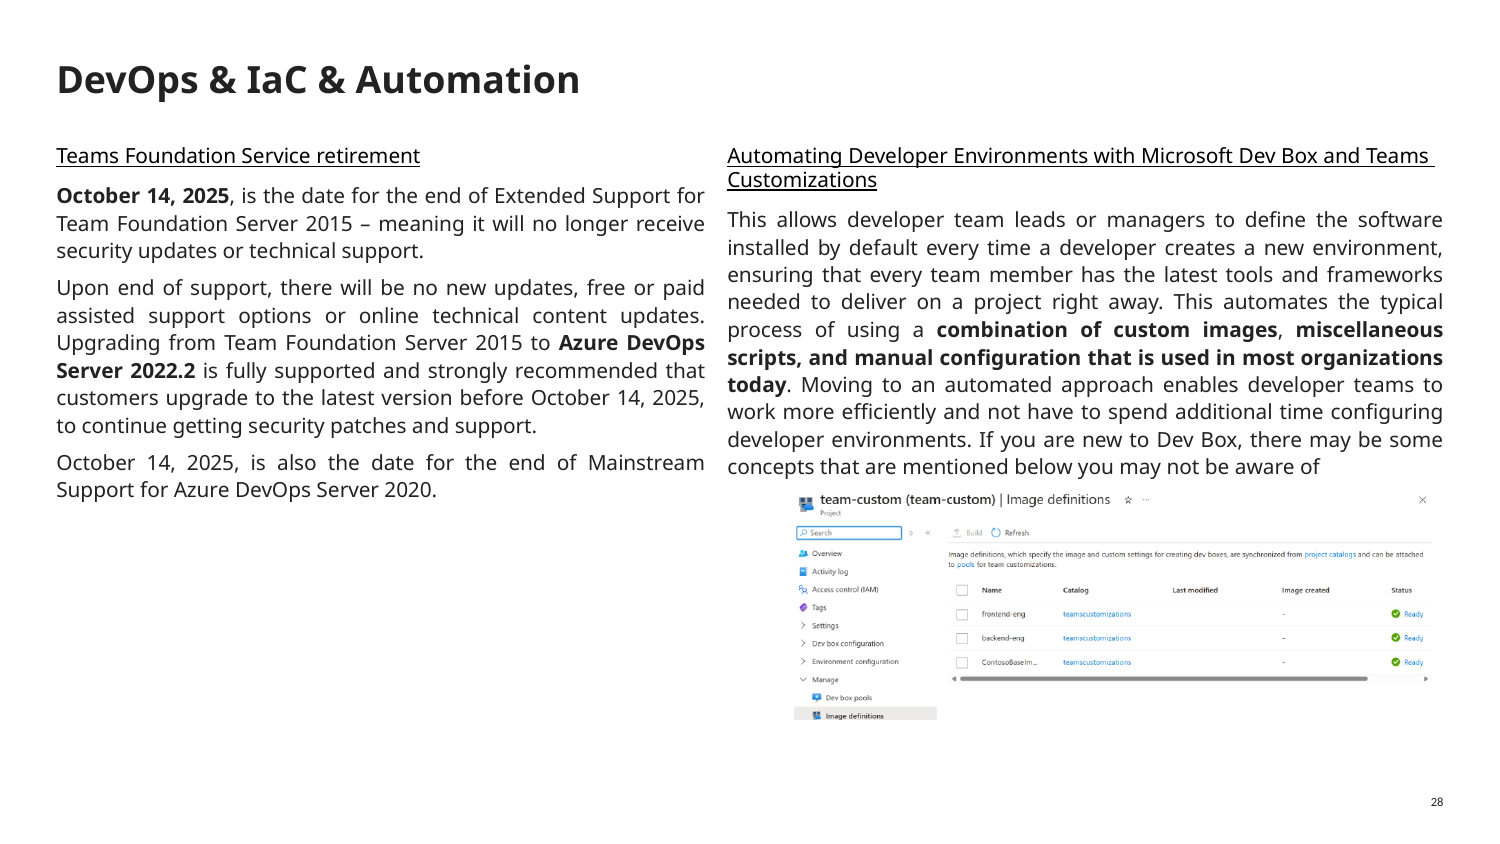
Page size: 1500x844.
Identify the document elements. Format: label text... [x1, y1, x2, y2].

picture [794, 492, 1434, 722]
list Teams Foundation Service retirement October 14, 2025, is the date for the end of Extended Support for Team Foundation Server 2015 – meaning it will no longer receive security updates or technical support. Upon end of support, there will be no new updates, free or paid assisted support options or online technical content updates. Upgrading from Team Foundation Server 2015 to Azure DevOps Server 2022.2 is fully supported and strongly recommended that customers upgrade to the latest version before October 14, 2025, to continue getting security patches and support. October 14, 2025, is also the date for the end of Mainstream Support for Azure DevOps Server 2020. [56, 140, 706, 760]
list Automating Developer Environments with Microsoft Dev Box and Teams Customizations This allows developer team leads or managers to define the software installed by default every time a developer creates a new environment, ensuring that every team member has the latest tools and frameworks needed to deliver on a project right away. This automates the typical process of using a combination of custom images, miscellaneous scripts, and manual configuration that is used in most organizations today. Moving to an automated approach enables developer teams to work more efficiently and not have to spend additional time configuring developer environments. If you are new to Dev Box, there may be some concepts that are mentioned below you may not be aware of [727, 140, 1444, 465]
title DevOps & IaC & Automation [56, 56, 1444, 113]
